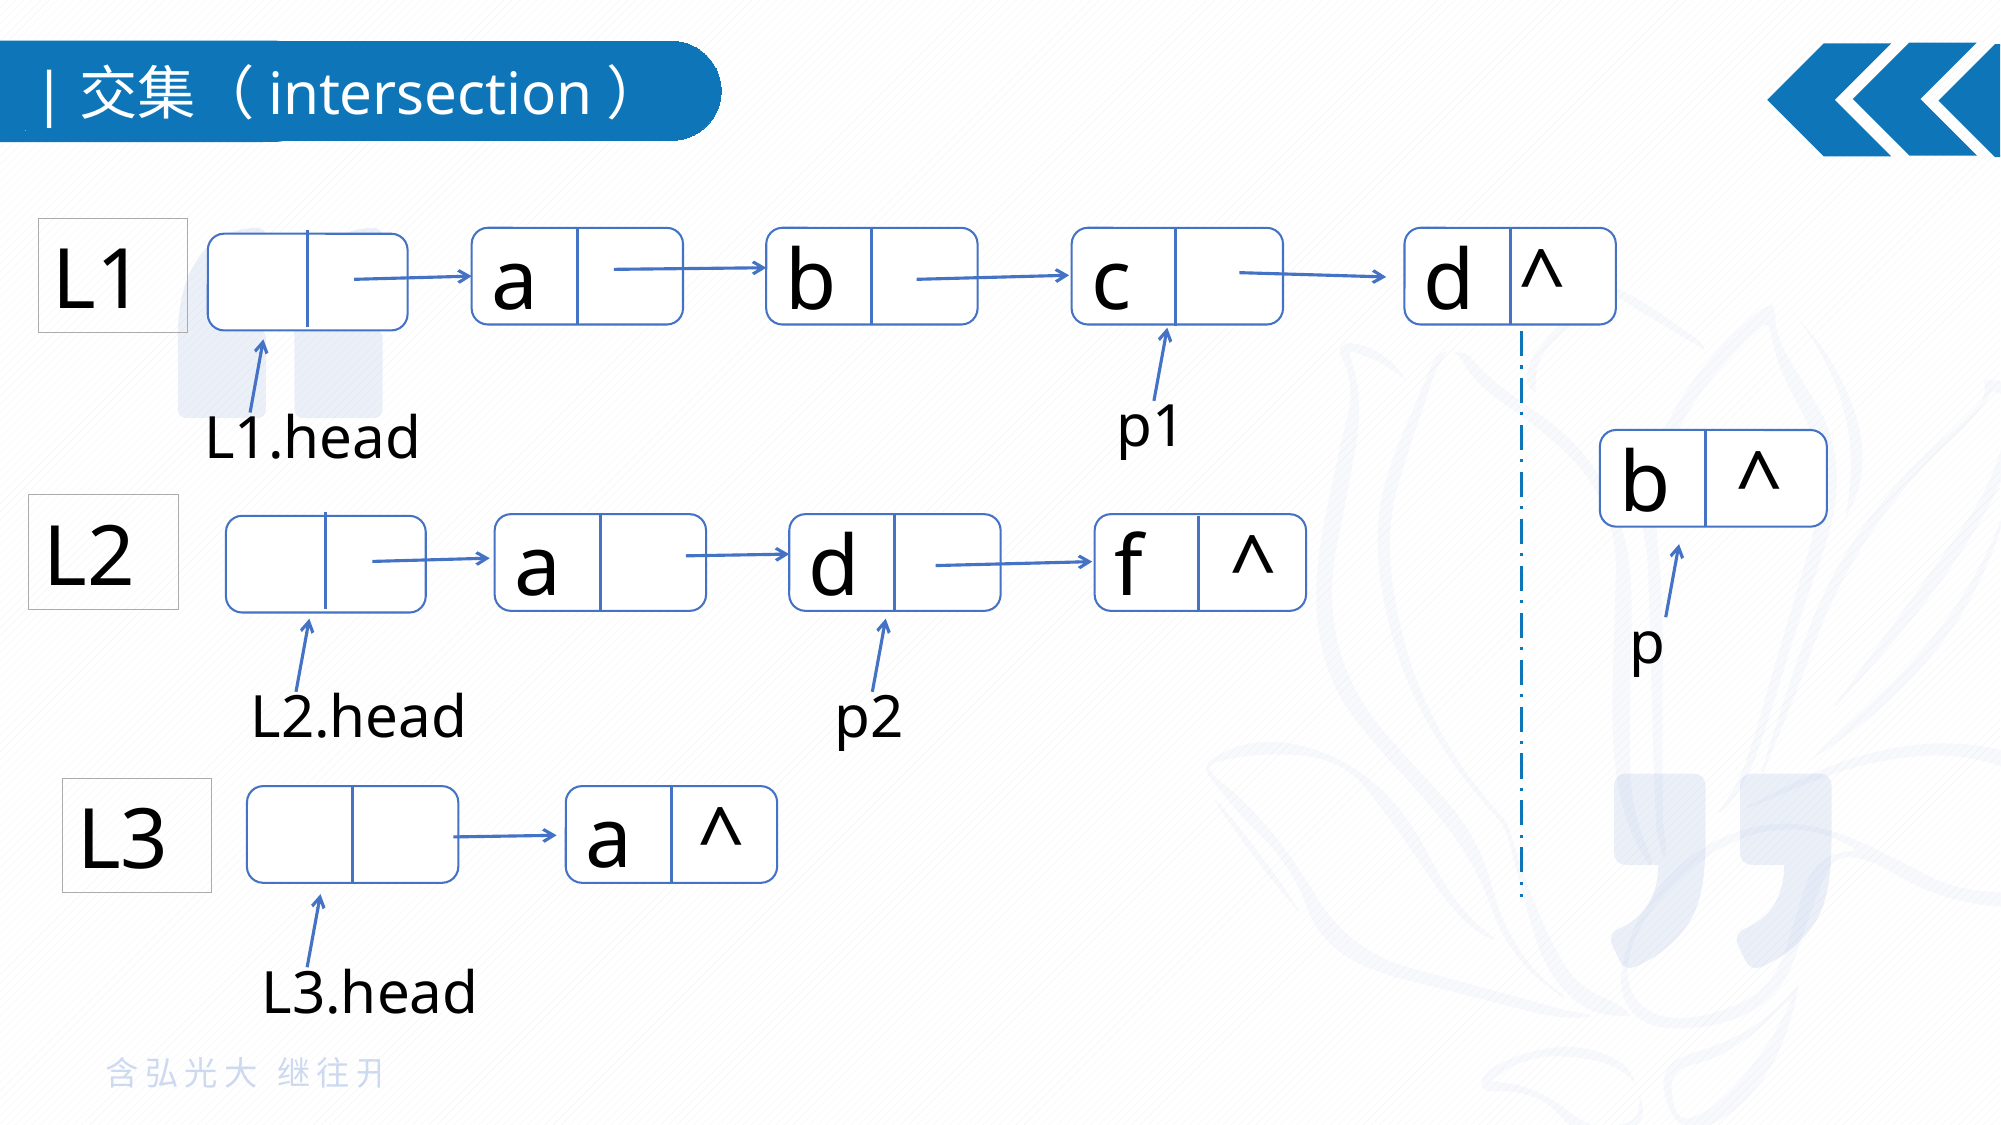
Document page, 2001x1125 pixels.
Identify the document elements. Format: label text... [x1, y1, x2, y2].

text_box b ^ [1598, 428, 1828, 528]
text_box L1 [38, 218, 188, 333]
text_box |交集（intersection） [7, 41, 722, 141]
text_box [916, 275, 1070, 280]
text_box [372, 558, 490, 562]
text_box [1153, 327, 1168, 401]
text_box a [493, 513, 708, 612]
text_box [245, 785, 460, 884]
text_box d ^ [1403, 226, 1617, 326]
text_box p1 [1101, 381, 1201, 466]
text_box L2 [28, 494, 179, 610]
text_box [295, 618, 310, 692]
text_box b [765, 226, 979, 326]
text_box L1.head [189, 392, 436, 478]
text_box p [1614, 597, 1681, 683]
text_box [224, 514, 427, 614]
text_box a [470, 226, 685, 326]
text_box d [788, 513, 1002, 612]
text_box L3.head [247, 947, 493, 1033]
text_box L2.head [235, 672, 482, 757]
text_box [250, 339, 264, 413]
text_box f ^ [1093, 513, 1308, 612]
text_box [872, 618, 886, 692]
text_box L3 [62, 778, 212, 893]
text_box c [1070, 226, 1285, 326]
text_box a ^ [564, 785, 779, 884]
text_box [1239, 272, 1387, 277]
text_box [307, 894, 321, 968]
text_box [354, 276, 472, 280]
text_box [1665, 544, 1679, 618]
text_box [935, 561, 1093, 566]
text_box [206, 232, 409, 332]
text_box p2 [820, 672, 919, 757]
